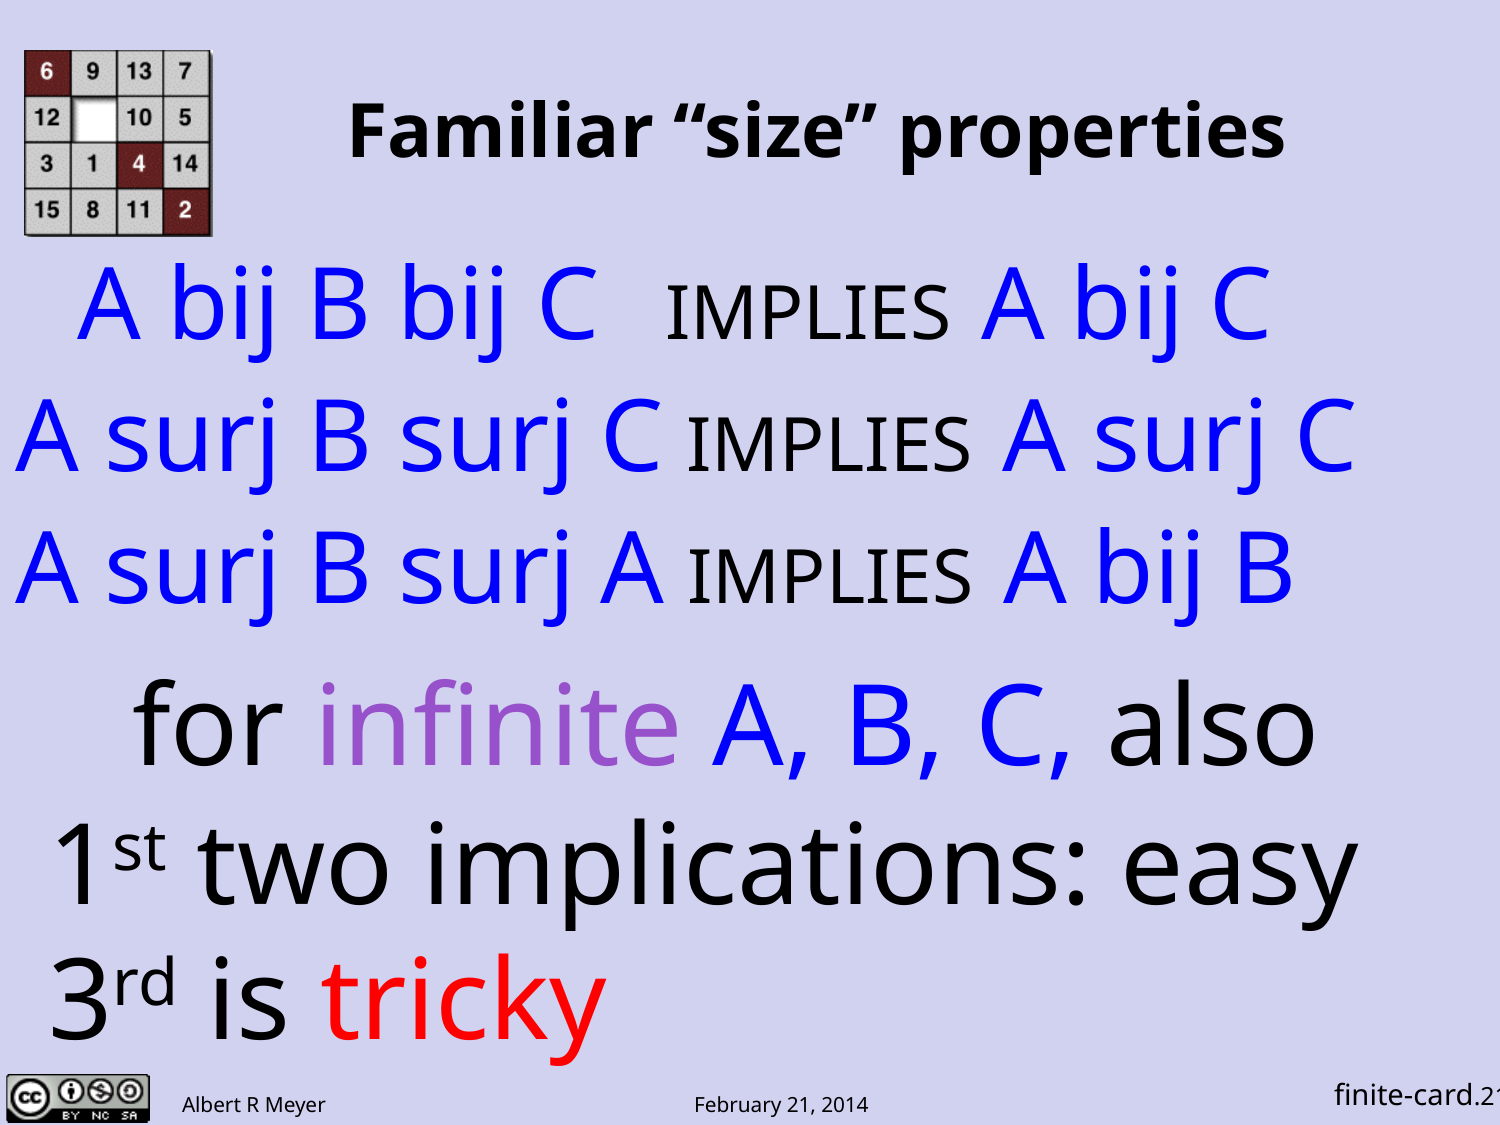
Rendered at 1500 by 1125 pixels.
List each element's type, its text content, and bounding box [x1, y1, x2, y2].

text_box A bij B bij C IMPLIES A bij C [62, 219, 1459, 351]
text_box for infinite A, B, C, also [117, 645, 1336, 796]
text_box A surj B surj C IMPLIES A surj C [0, 351, 1500, 543]
text_box A surj B surj A IMPLIES A bij B [0, 483, 1467, 682]
title Familiar “size” properties [246, 37, 1388, 218]
picture [24, 50, 213, 237]
text_box 1st two implications: easy 3rd is tricky [33, 784, 1467, 1069]
picture [6, 1074, 150, 1123]
